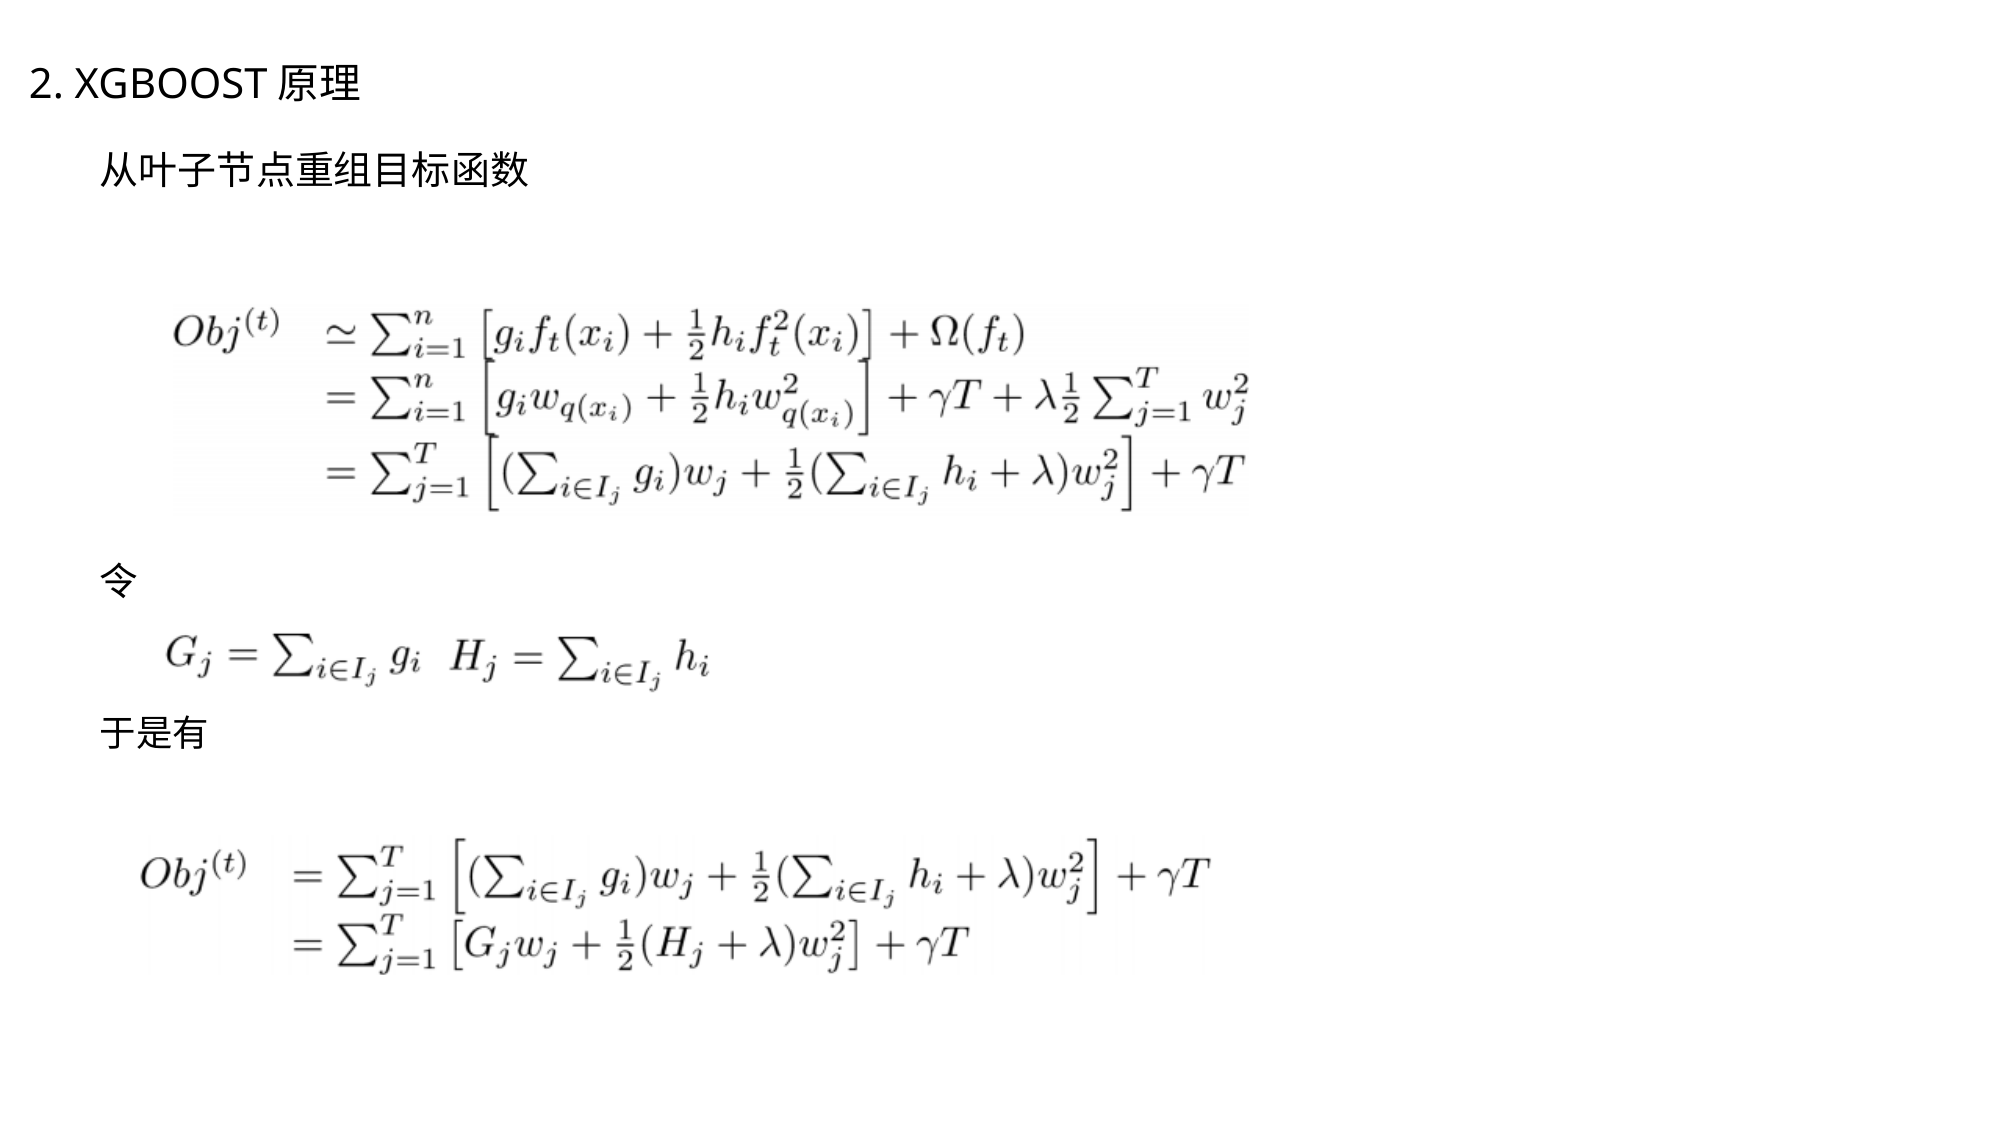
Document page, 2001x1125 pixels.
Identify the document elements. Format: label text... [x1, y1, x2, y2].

picture [141, 612, 736, 708]
text_box 令 [84, 555, 227, 613]
picture [141, 256, 1302, 556]
title 2. XGBOOST原理 [13, 12, 779, 115]
picture [119, 820, 1233, 1011]
text_box 从叶子节点重组目标函数 [84, 143, 548, 237]
text_box 于是有 [84, 707, 227, 765]
